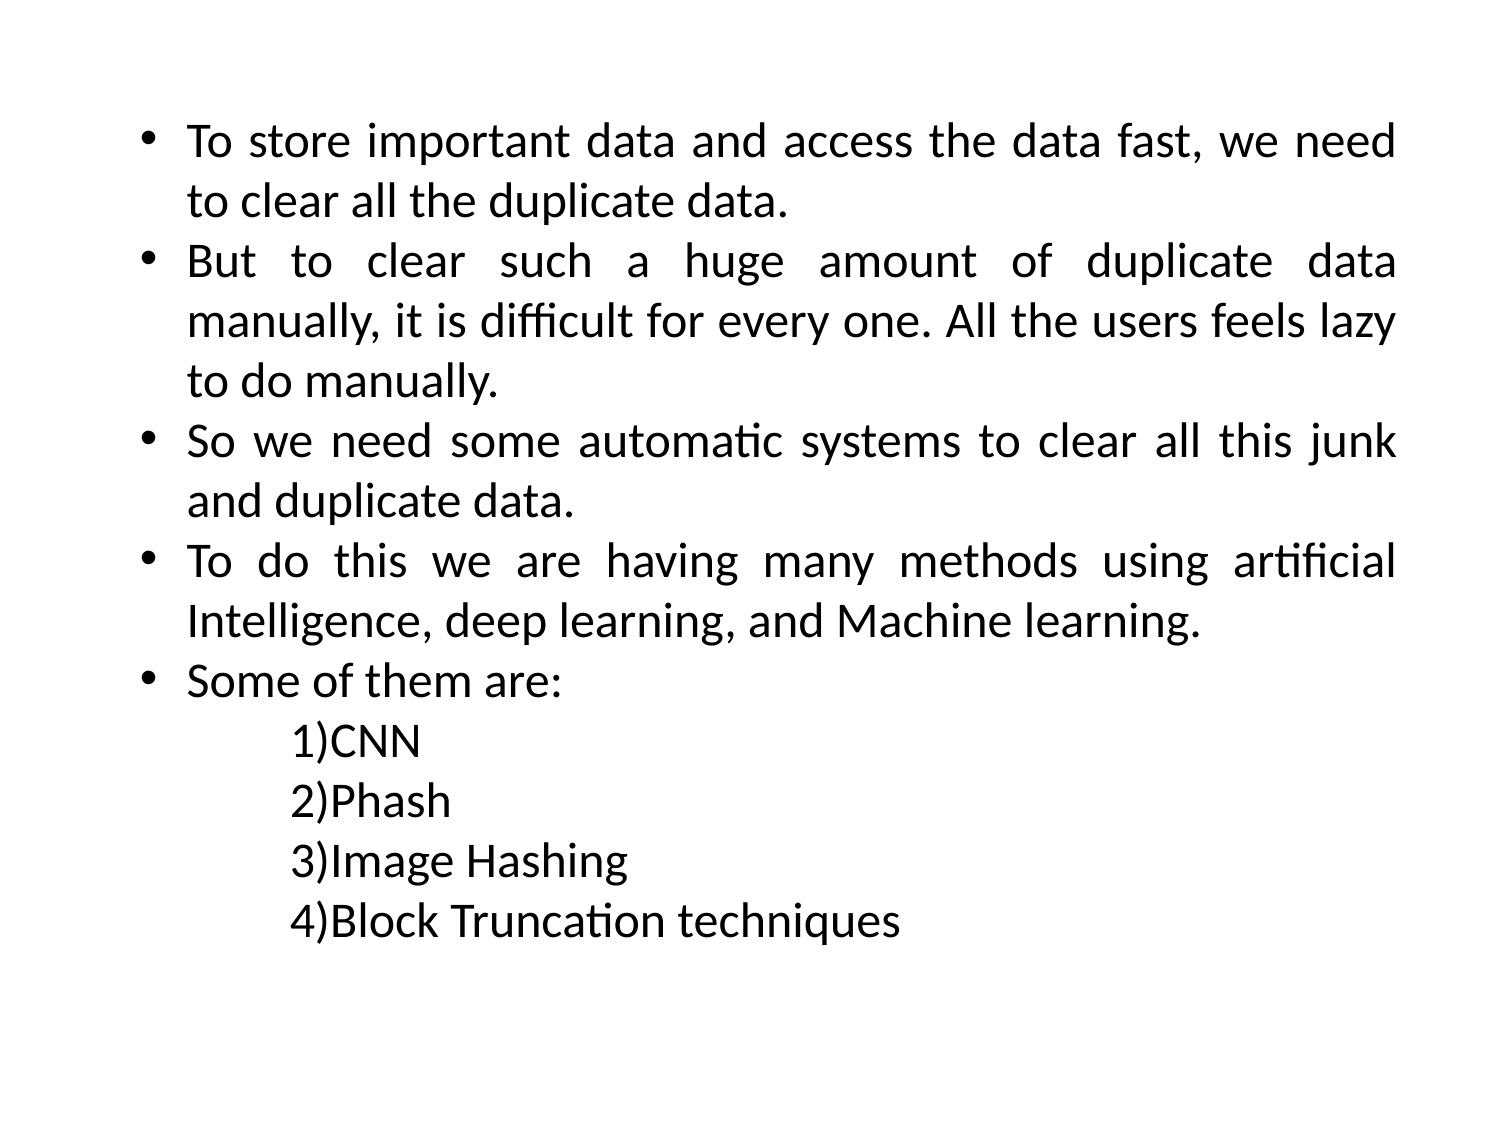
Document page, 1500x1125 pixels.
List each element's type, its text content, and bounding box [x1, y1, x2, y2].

text_box To store important data and access the data fast, we need to clear all the duplicate data. But to clear such a huge amount of duplicate data manually, it is difficult for every one. All the users feels lazy to do manually. So we need some automatic systems to clear all this junk and duplicate data. To do this we are having many methods using artificial Intelligence, deep learning, and Machine learning. Some of them are: 1)CNN 2)Phash 3)Image Hashing 4)Block Truncation techniques [124, 99, 1413, 1125]
